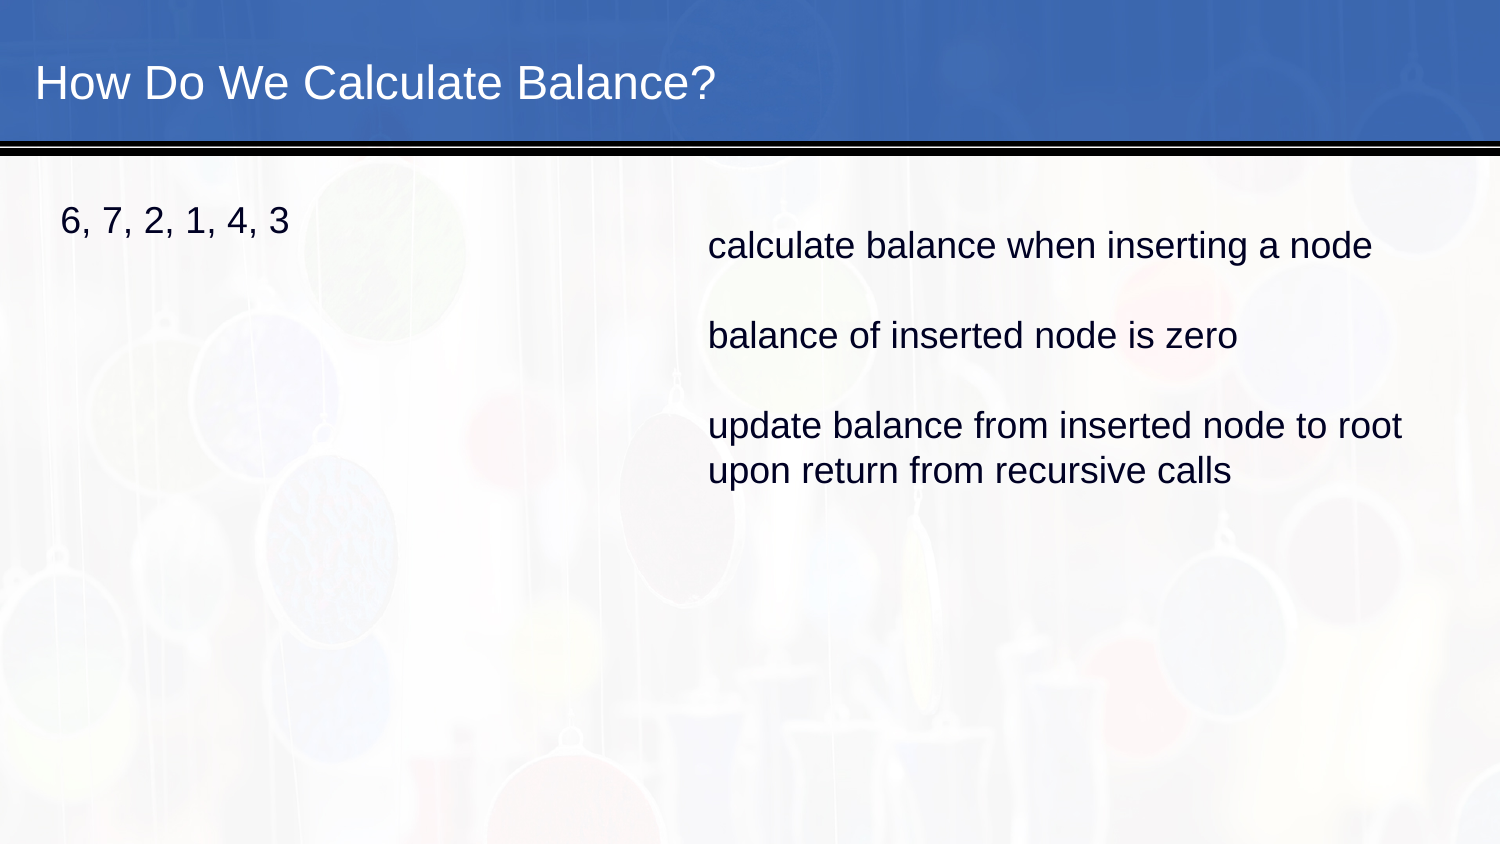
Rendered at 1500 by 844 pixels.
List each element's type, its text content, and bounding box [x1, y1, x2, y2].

picture [0, 0, 1500, 844]
text_box calculate balance when inserting a node balance of inserted node is zero update balance from inserted node to root upon return from recursive calls [693, 213, 1451, 498]
text_box 6, 7, 2, 1, 4, 3 [45, 188, 305, 248]
list How Do We Calculate Balance? [19, 32, 1483, 128]
